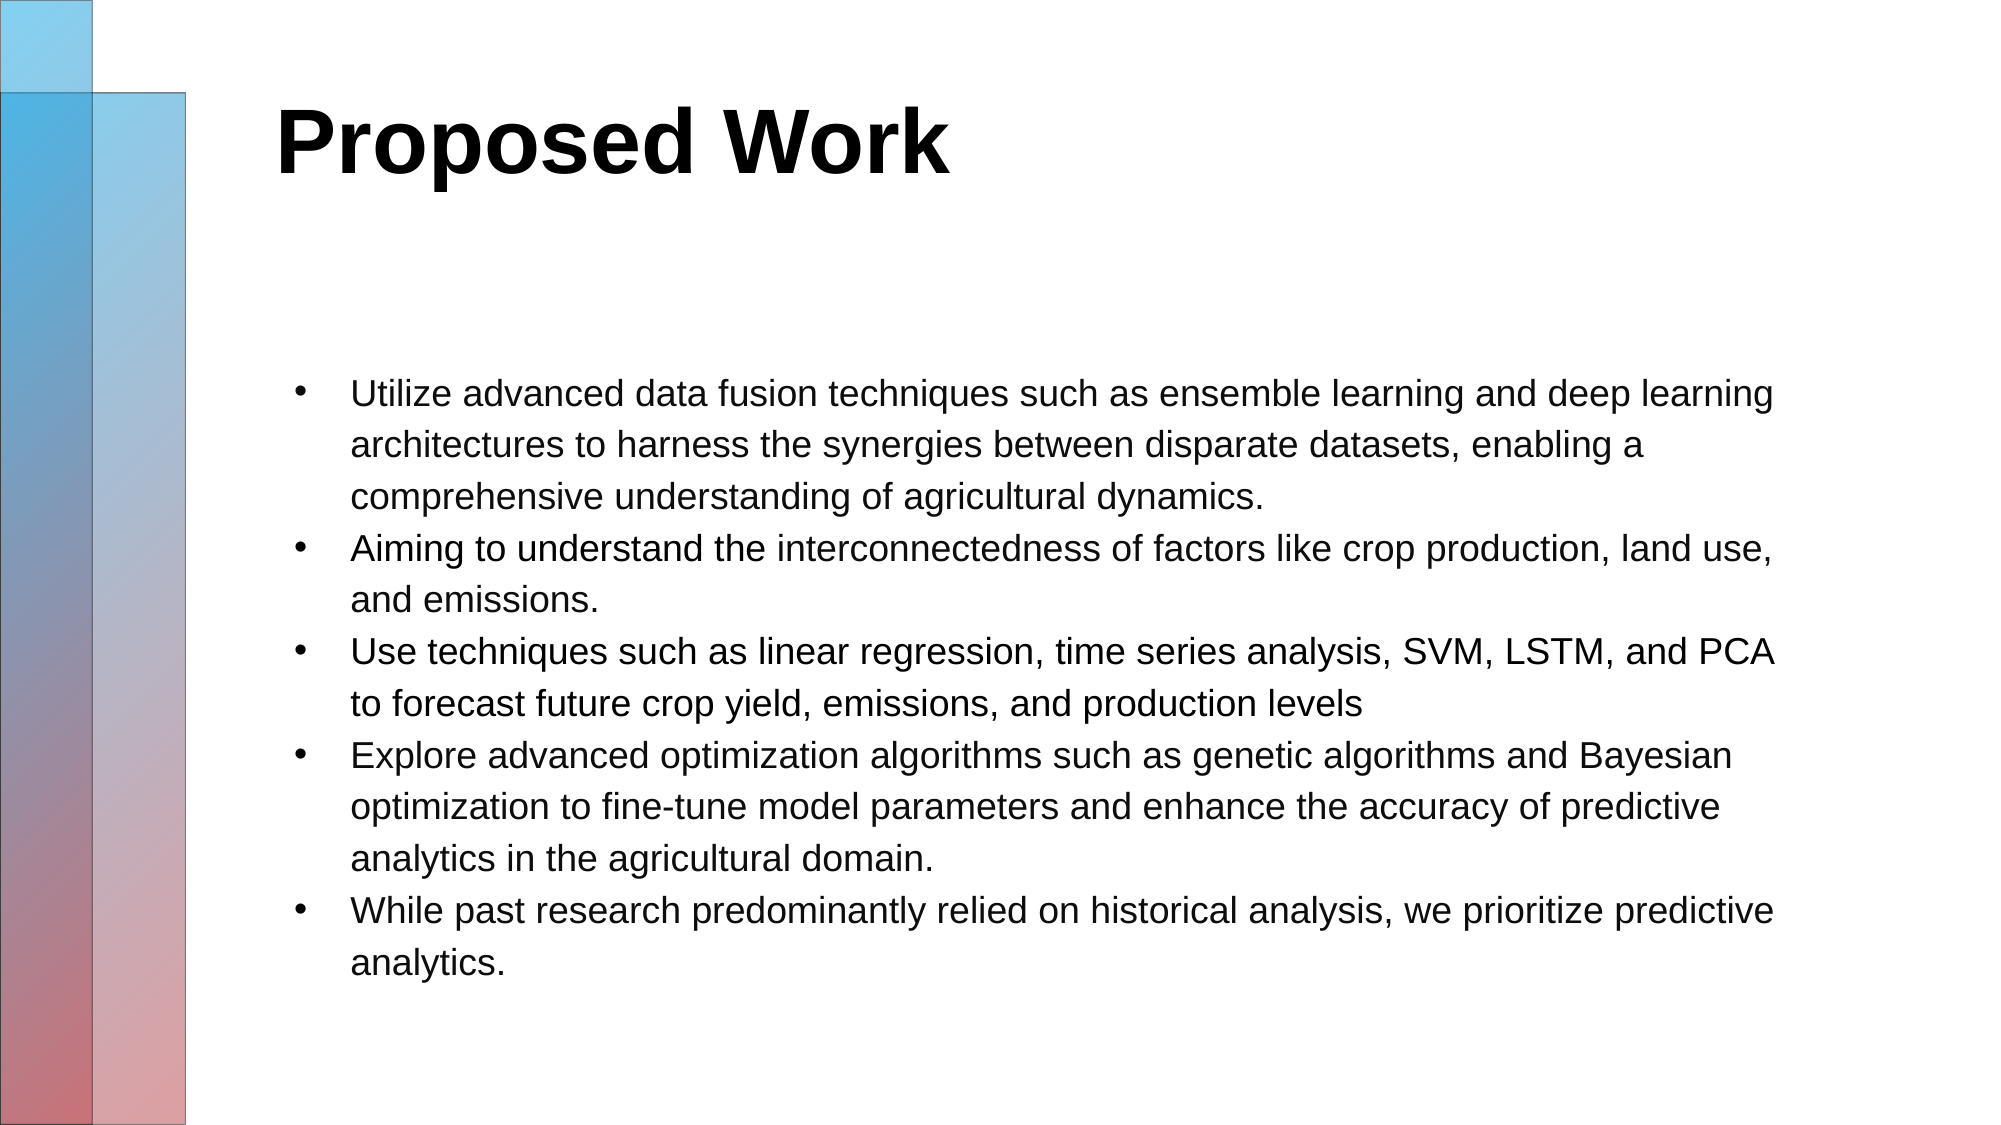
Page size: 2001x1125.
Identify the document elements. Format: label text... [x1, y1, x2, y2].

title Proposed Work [260, 74, 1817, 329]
list Utilize advanced data fusion techniques such as ensemble learning and deep learning architectures to harness the synergies between disparate datasets, enabling a comprehensive understanding of agricultural dynamics. Aiming to understand the interconnectedness of factors like crop production, land use, and emissions. Use techniques such as linear regression, time series analysis, SVM, LSTM, and PCA to forecast future crop yield, emissions, and production levels Explore advanced optimization algorithms such as genetic algorithms and Bayesian optimization to fine-tune model parameters and enhance the accuracy of predictive analytics in the agricultural domain. While past research predominantly relied on historical analysis, we prioritize predictive analytics. [260, 354, 1817, 999]
